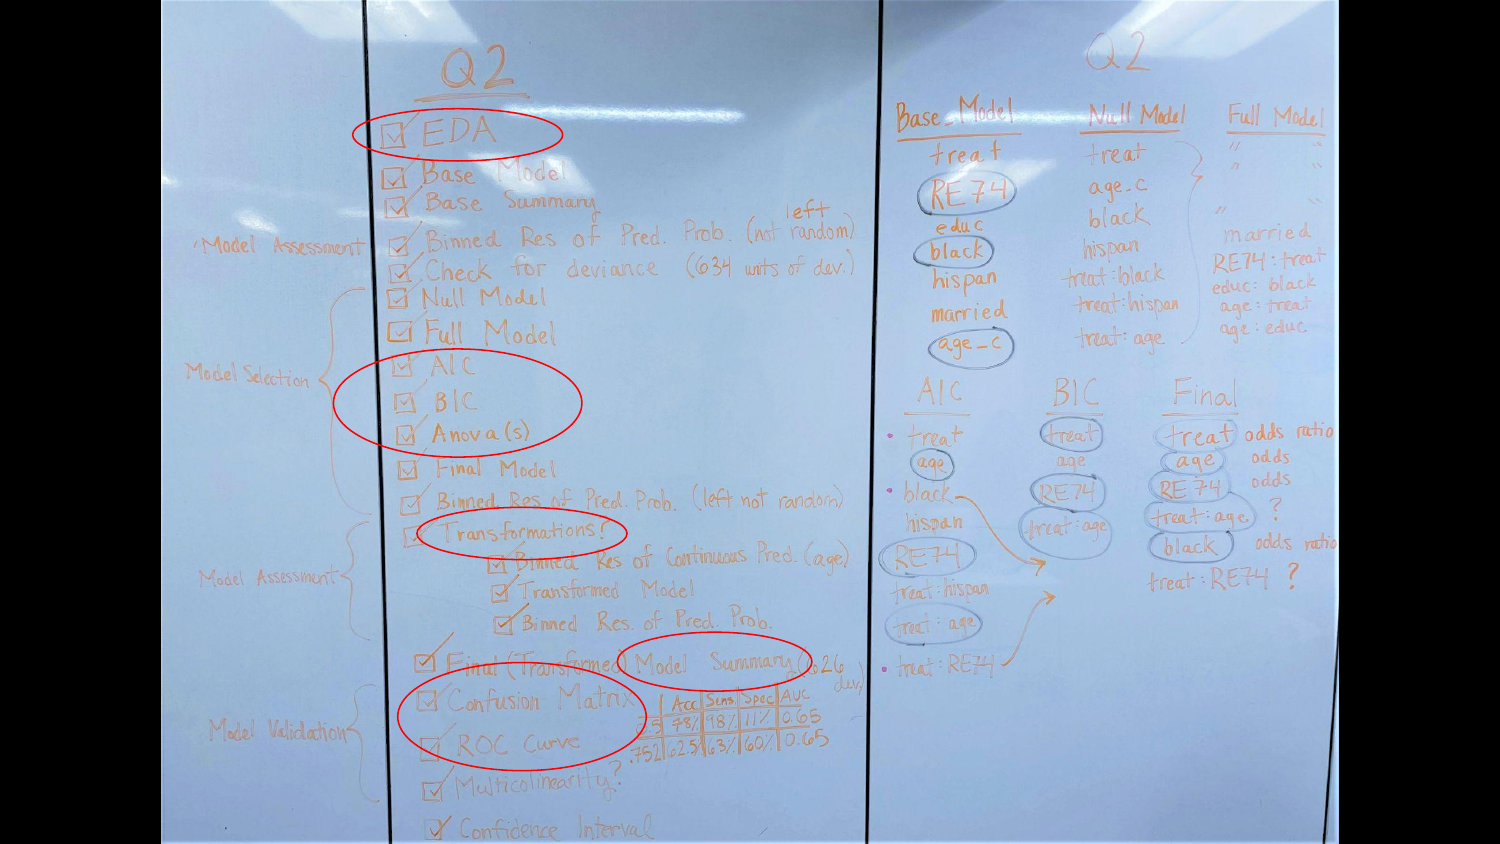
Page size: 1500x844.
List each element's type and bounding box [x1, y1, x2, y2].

picture [161, 0, 1339, 844]
